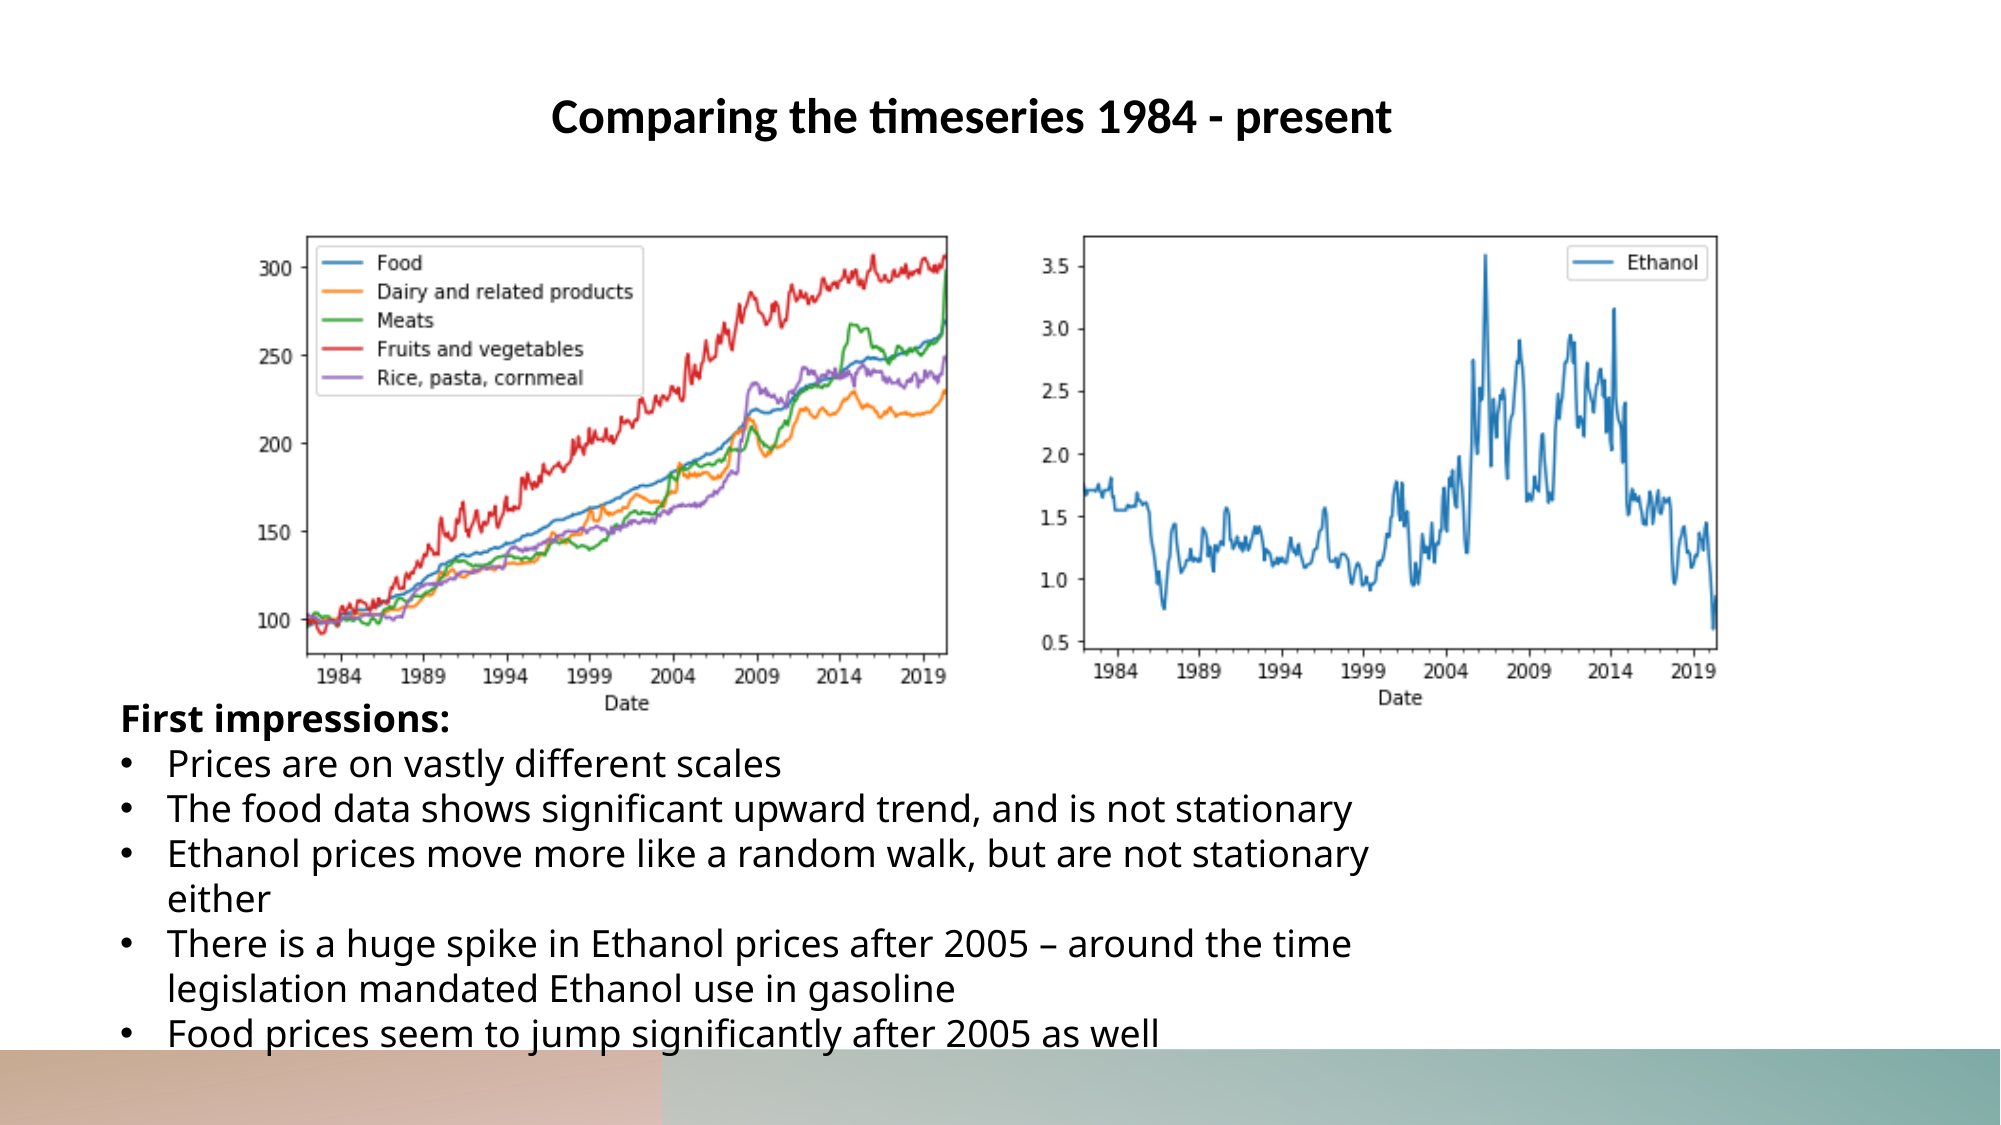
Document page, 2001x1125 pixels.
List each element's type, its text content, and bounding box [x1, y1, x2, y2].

picture [1024, 219, 1756, 730]
text_box Comparing the timeseries 1984 - present [536, 76, 1980, 152]
picture [257, 219, 975, 730]
text_box First impressions: Prices are on vastly different scales The food data shows significant upward trend, and is not stationary Ethanol prices move more like a random walk, but are not stationary either There is a huge spike in Ethanol prices after 2005 – around the time legislation mandated Ethanol use in gasoline Food prices seem to jump significantly after 2005 as well [105, 687, 1479, 1063]
